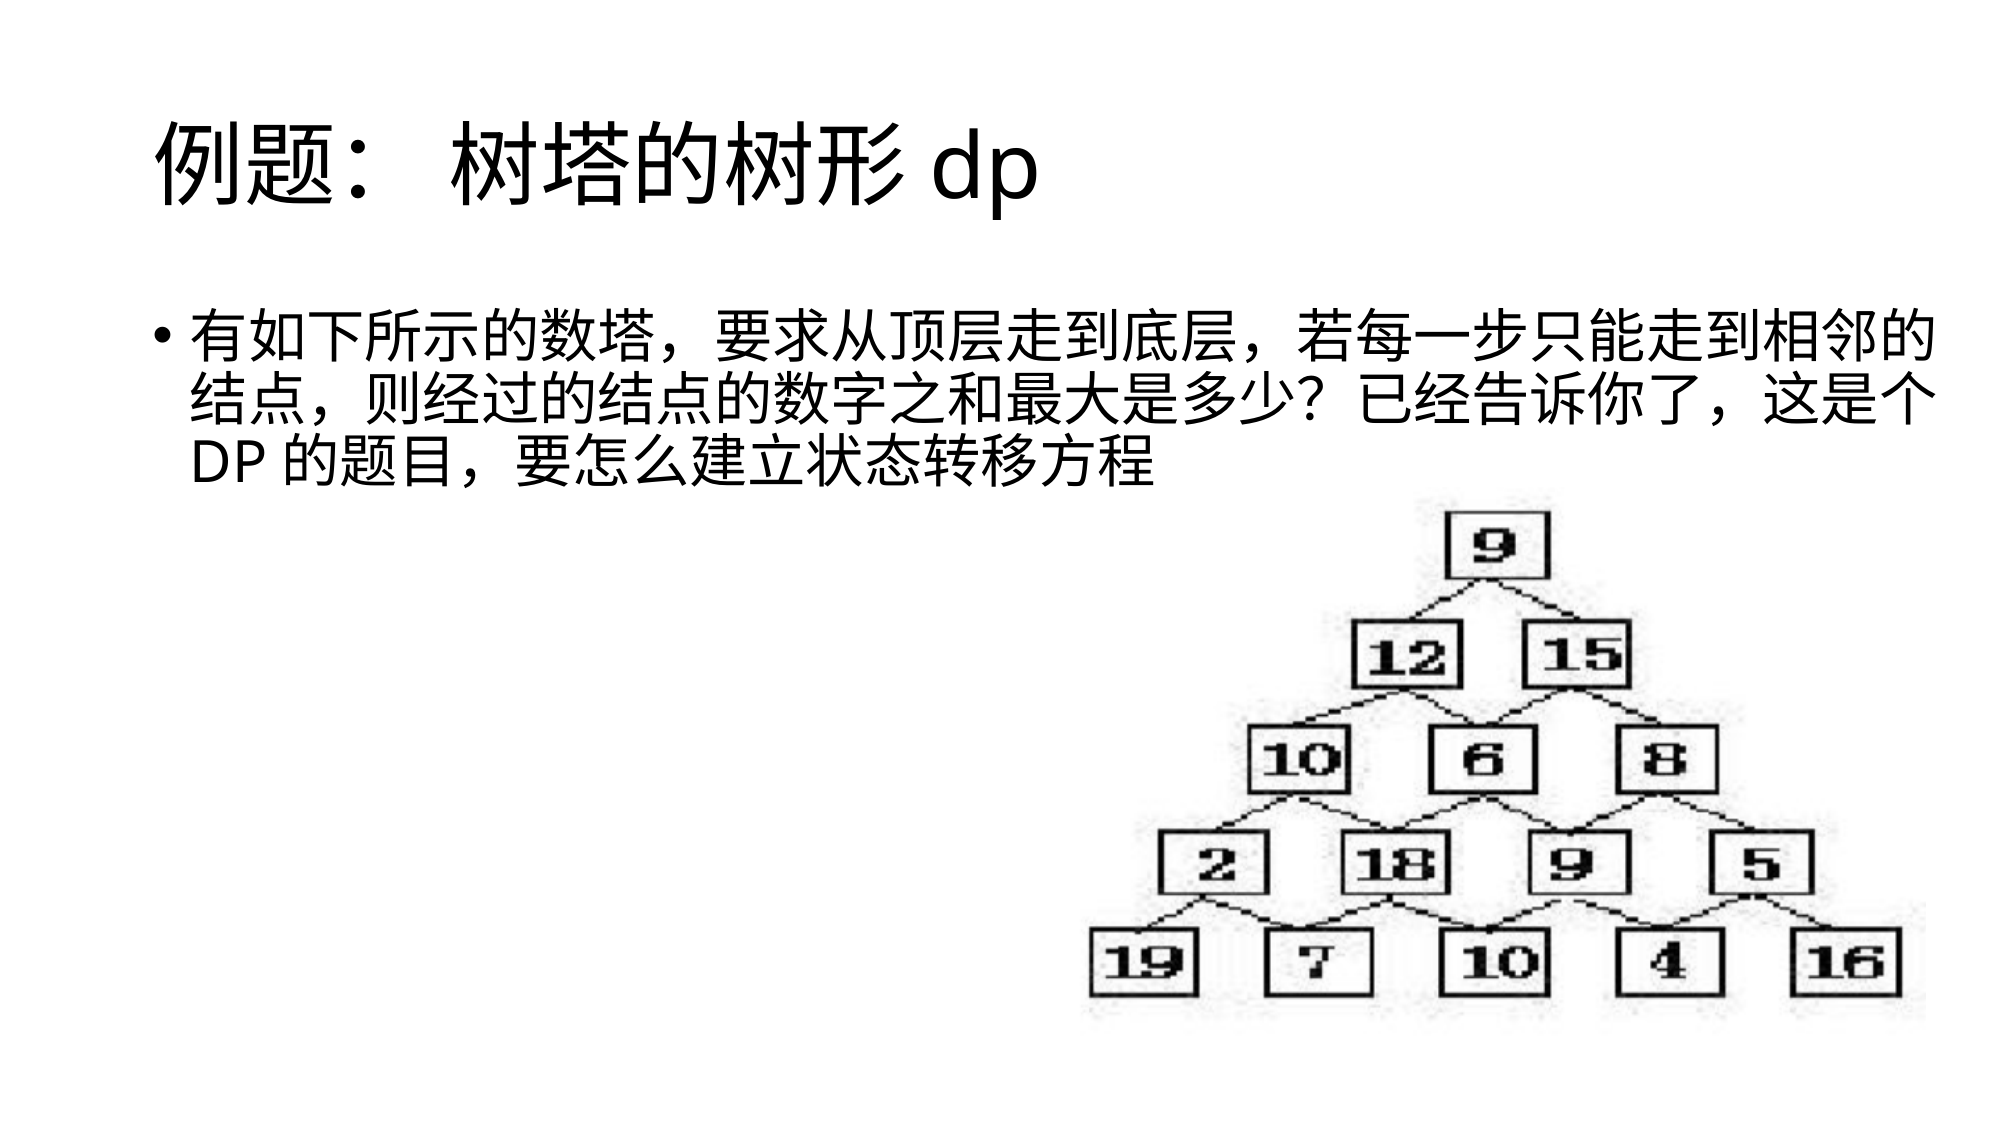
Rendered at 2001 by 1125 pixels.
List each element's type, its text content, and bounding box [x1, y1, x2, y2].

title 例题： 树塔的树形dp [137, 59, 1863, 278]
picture [1027, 487, 1926, 1047]
list 有如下所示的数塔，要求从顶层走到底层，若每一步只能走到相邻的结点，则经过的结点的数字之和最大是多少？已经告诉你了，这是个DP的题目，要怎么建立状态转移方程 [137, 299, 1954, 1014]
